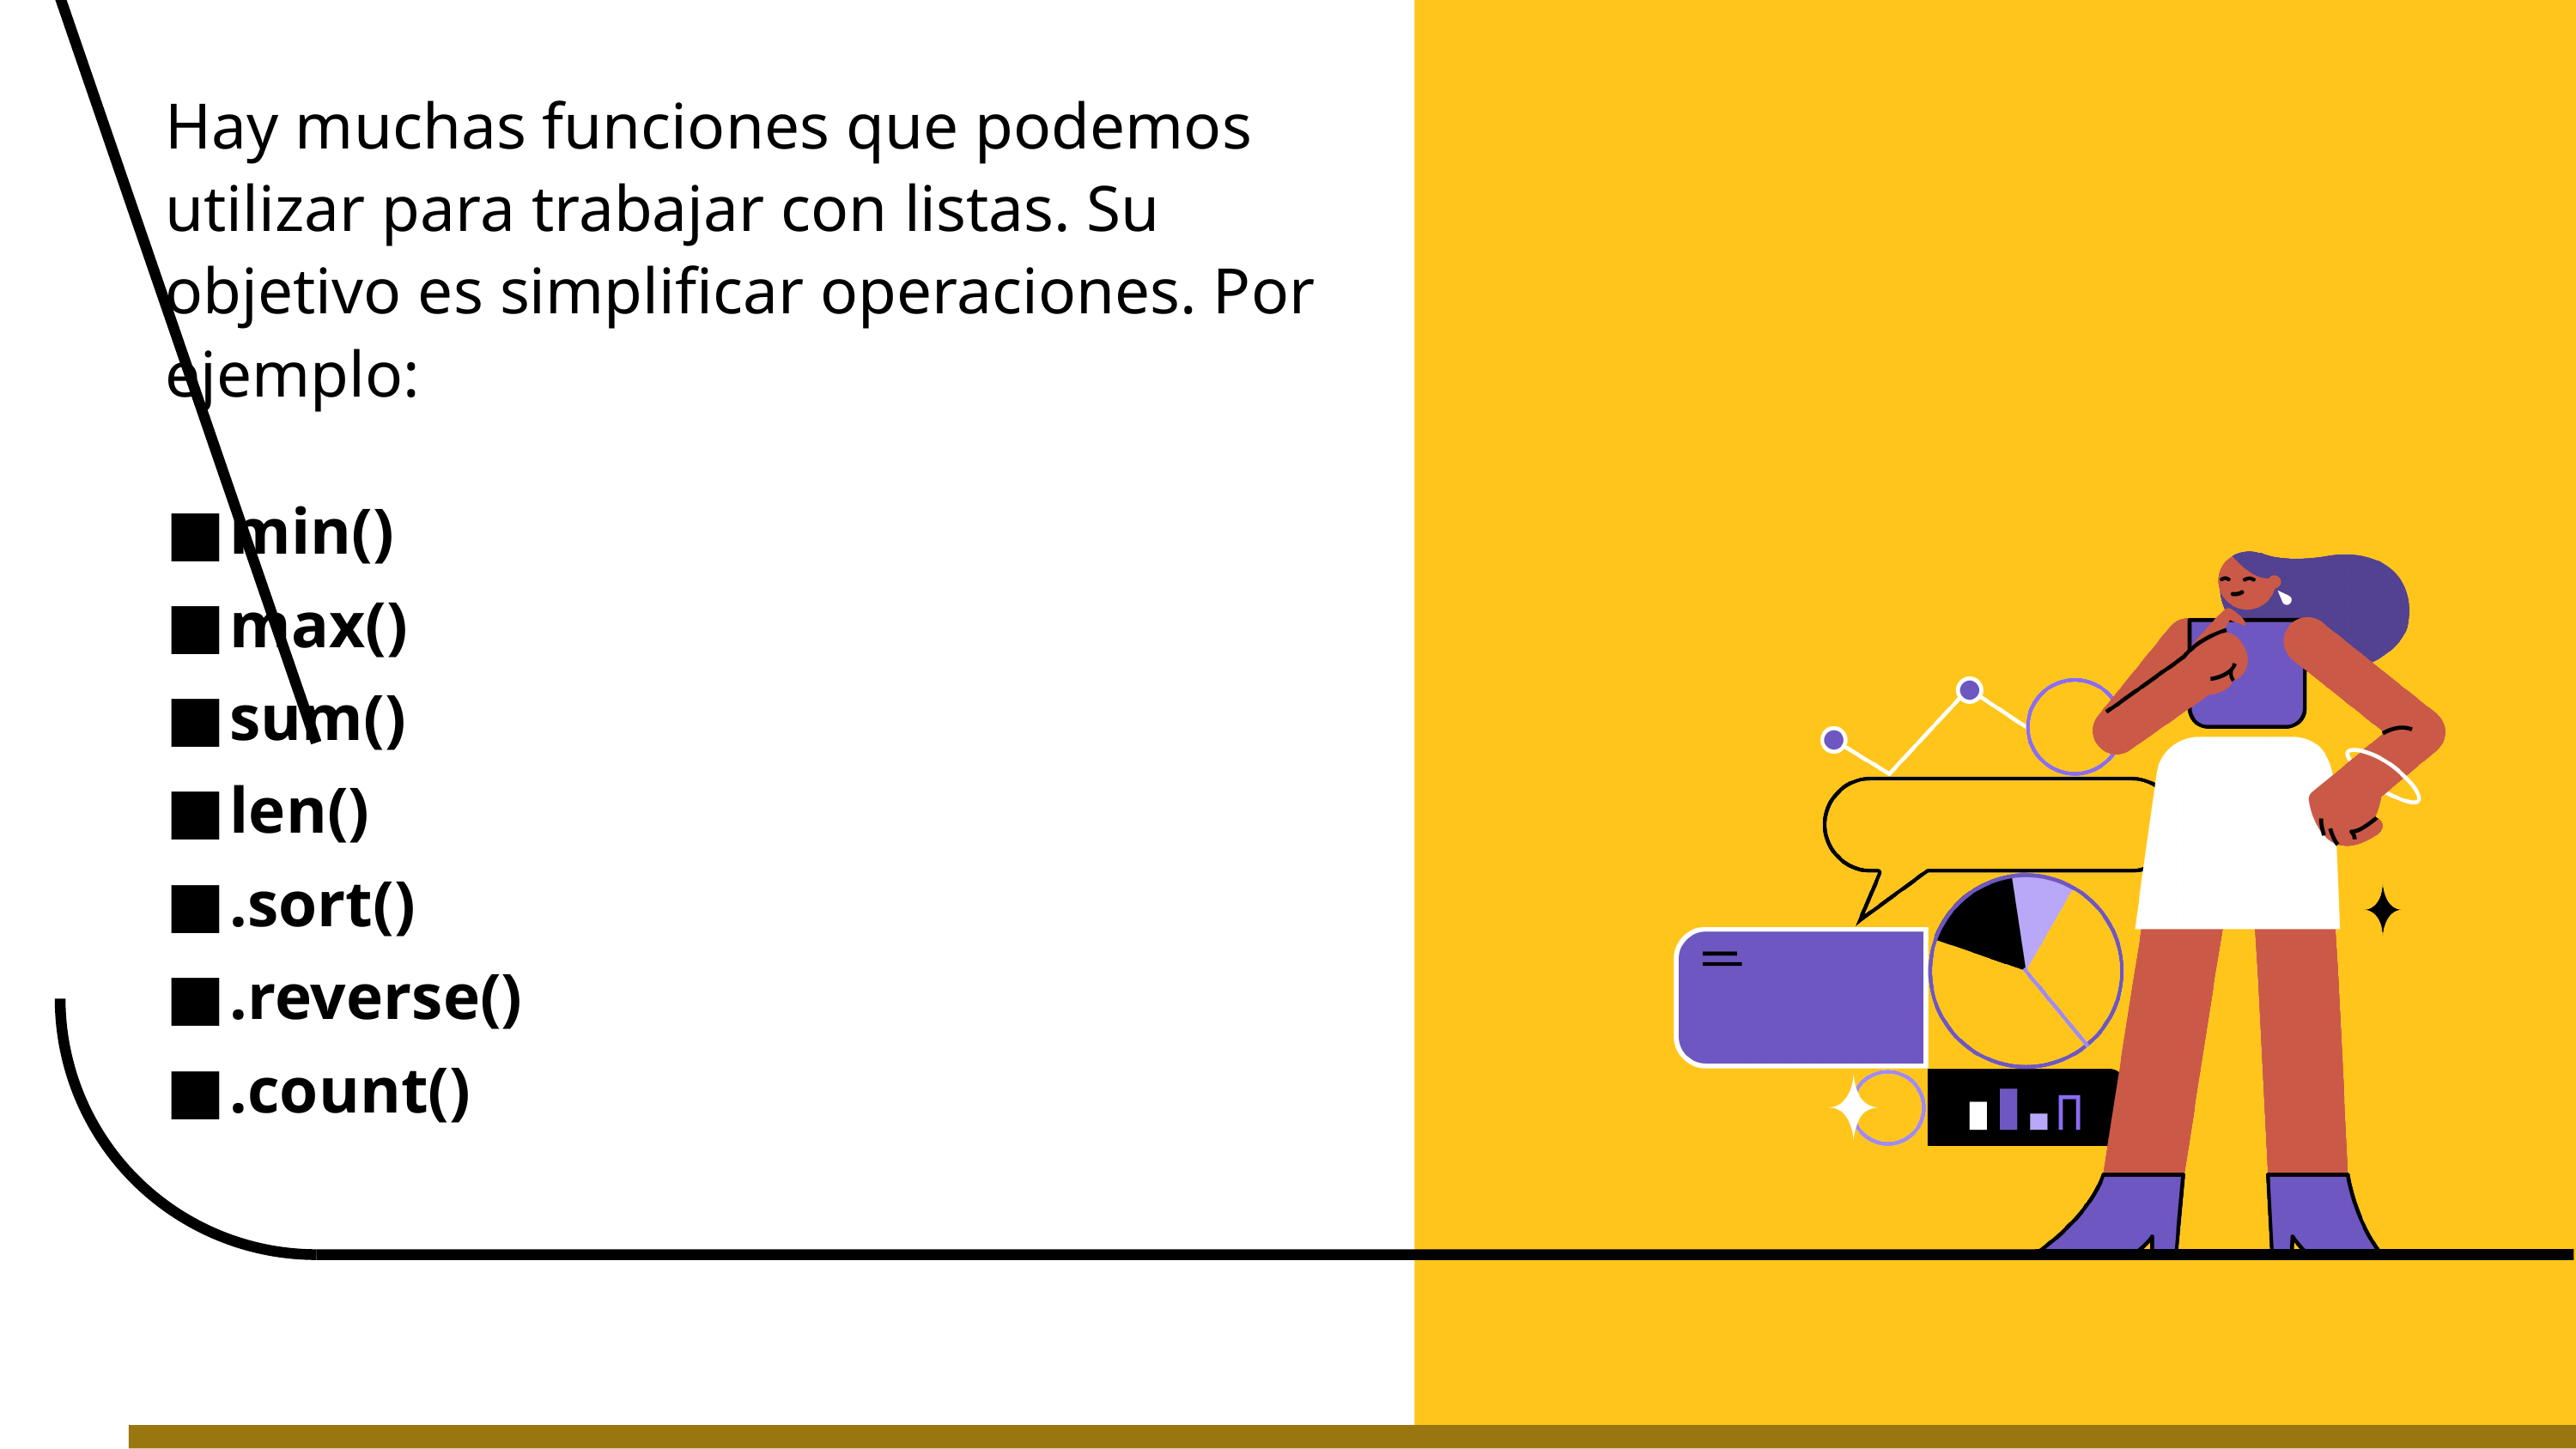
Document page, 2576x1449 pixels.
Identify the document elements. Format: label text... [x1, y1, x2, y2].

picture [1674, 505, 2475, 1249]
title Hay muchas funciones que podemos utilizar para trabajar con listas. Su objetivo es simplificar operaciones. Por ejemplo: min() max() sum() len() .sort() .reverse() .count() [152, 65, 1340, 1138]
